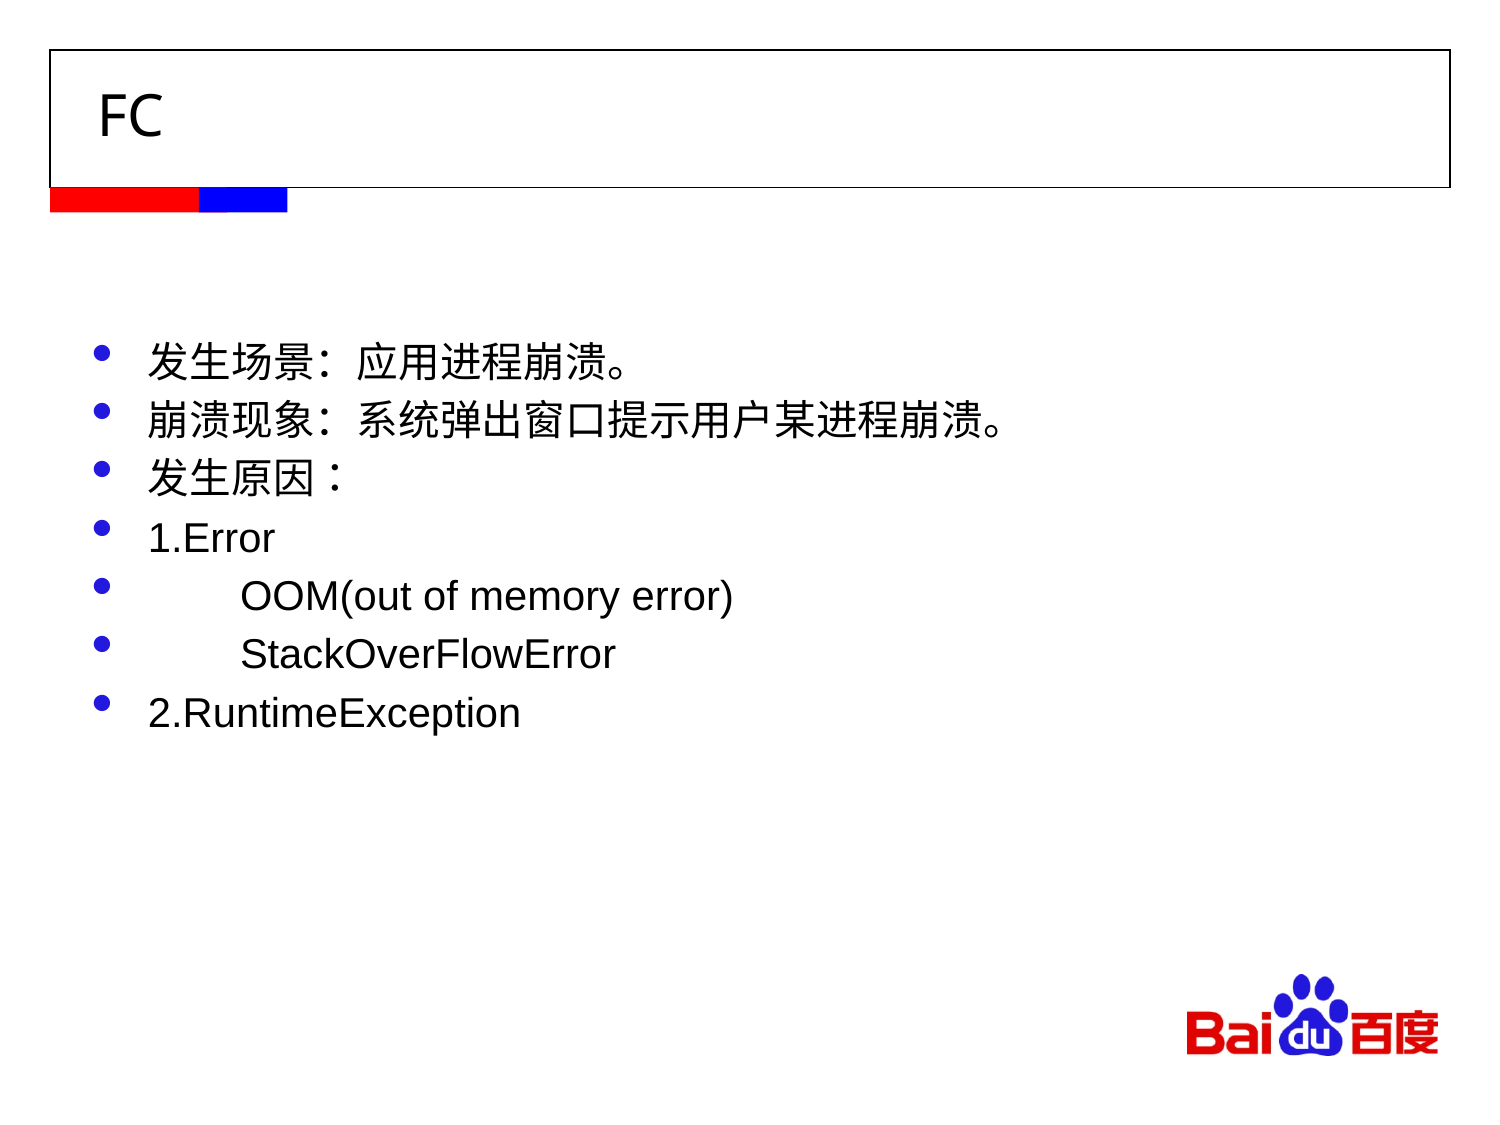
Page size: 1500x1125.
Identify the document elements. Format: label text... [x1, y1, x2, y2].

title FC [82, 70, 1425, 173]
picture [1187, 974, 1438, 1056]
list 发生场景：应用进程崩溃。 崩溃现象：系统弹出窗口提示用户某进程崩溃。 发生原因： 1.Error OOM(out of memory error) StackOverFlowError 2.RuntimeException [76, 269, 1430, 918]
